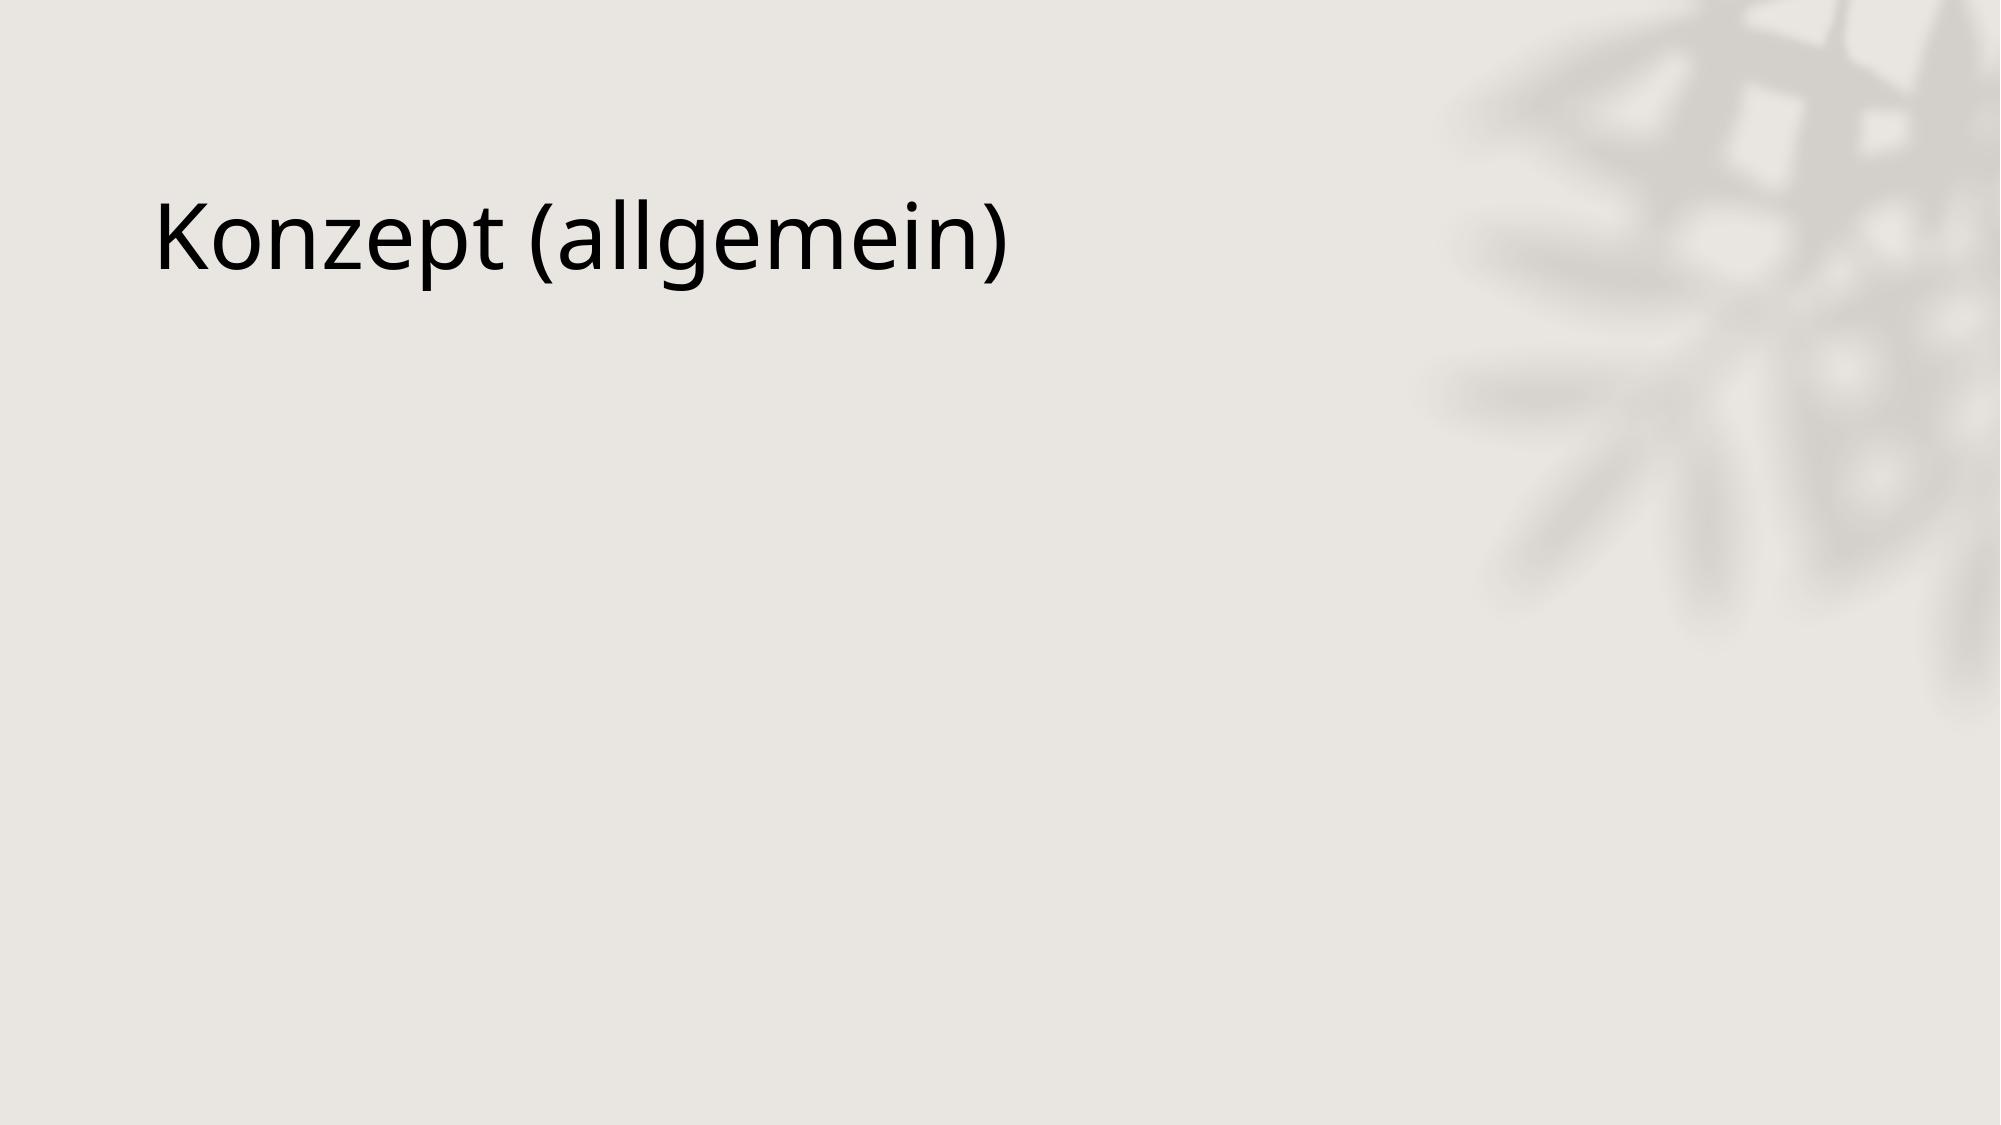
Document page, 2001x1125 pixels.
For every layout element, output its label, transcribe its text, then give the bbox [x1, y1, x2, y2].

title Konzept (allgemein) [137, 96, 1238, 370]
